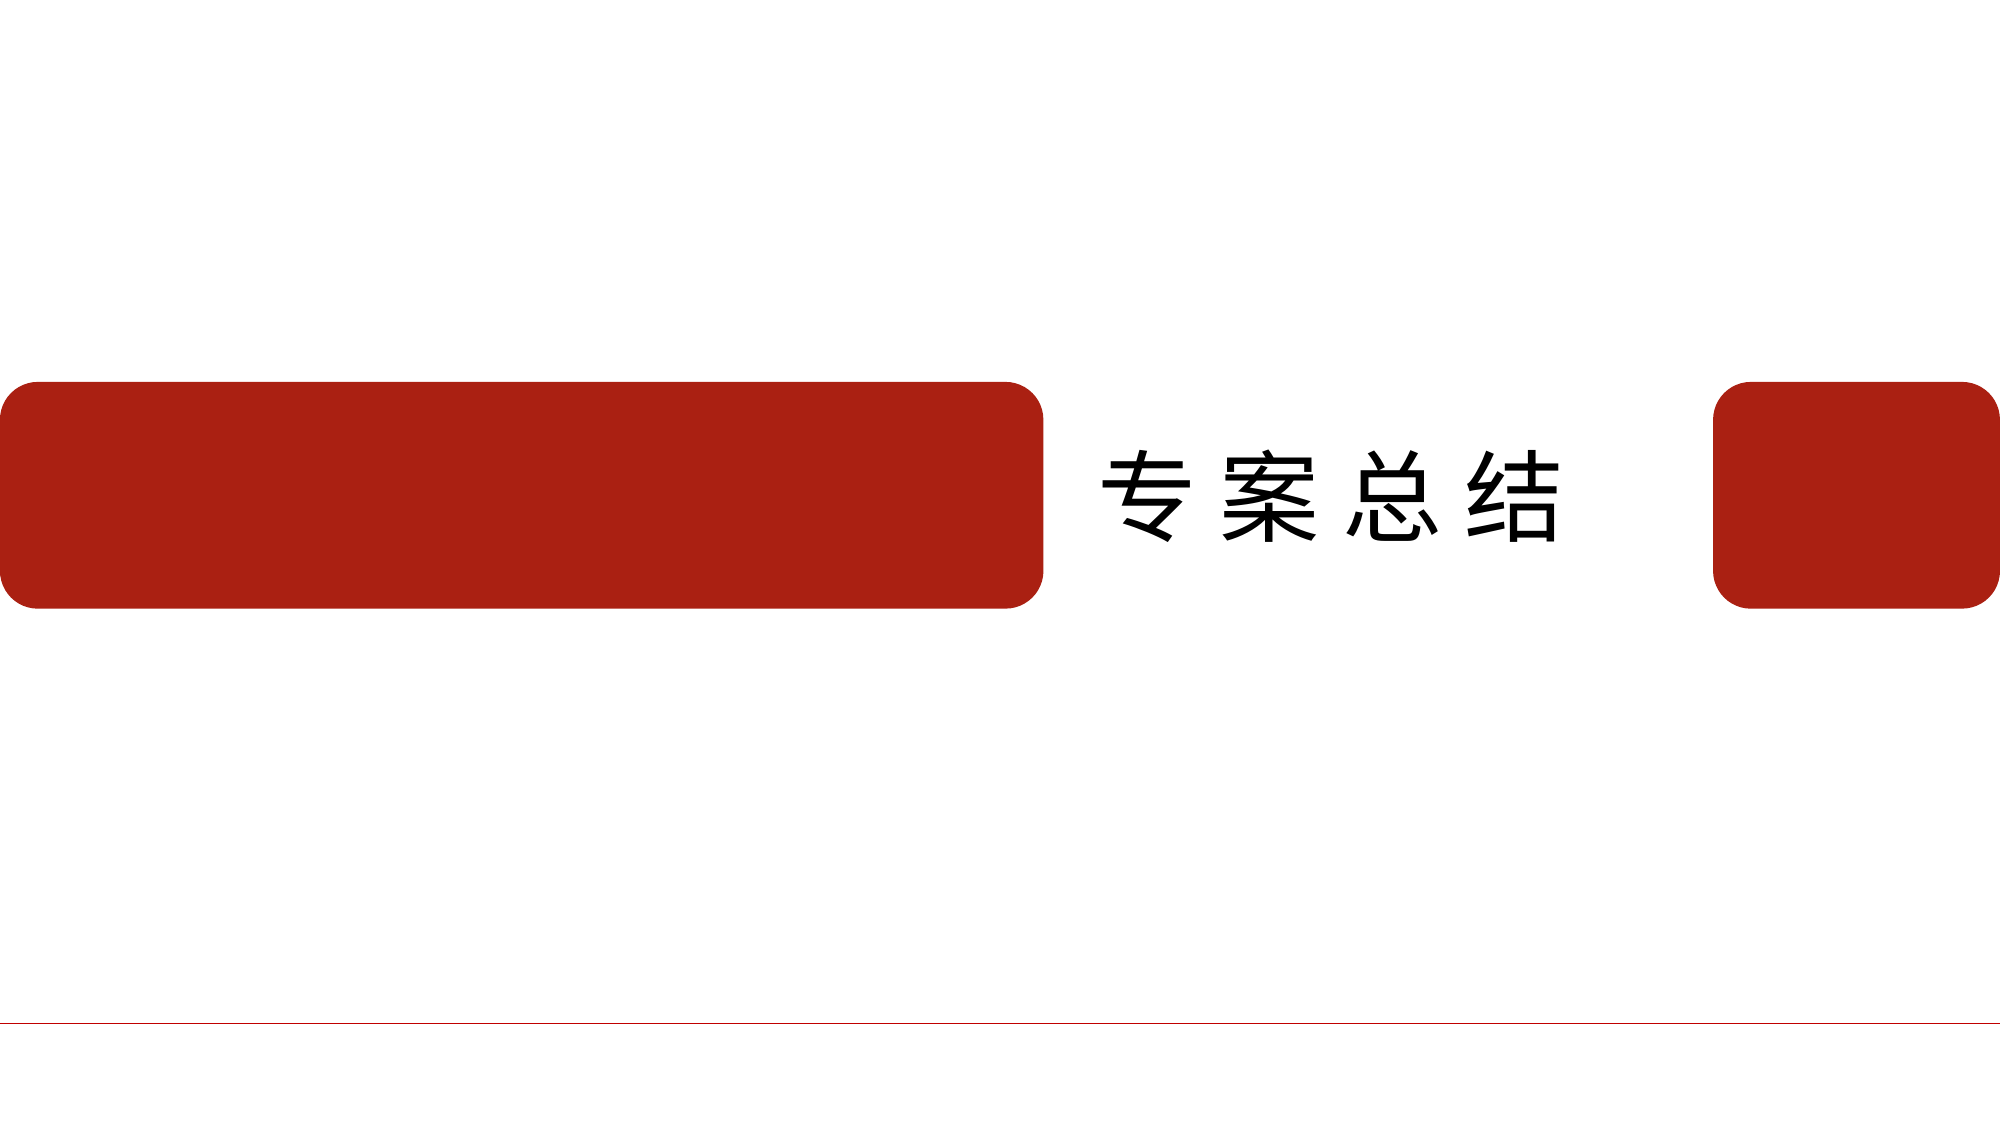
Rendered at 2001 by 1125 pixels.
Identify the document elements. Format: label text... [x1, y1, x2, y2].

text_box [0, 380, 1045, 610]
text_box 专 案 总 结 [1082, 427, 1700, 562]
text_box [1712, 380, 2000, 610]
